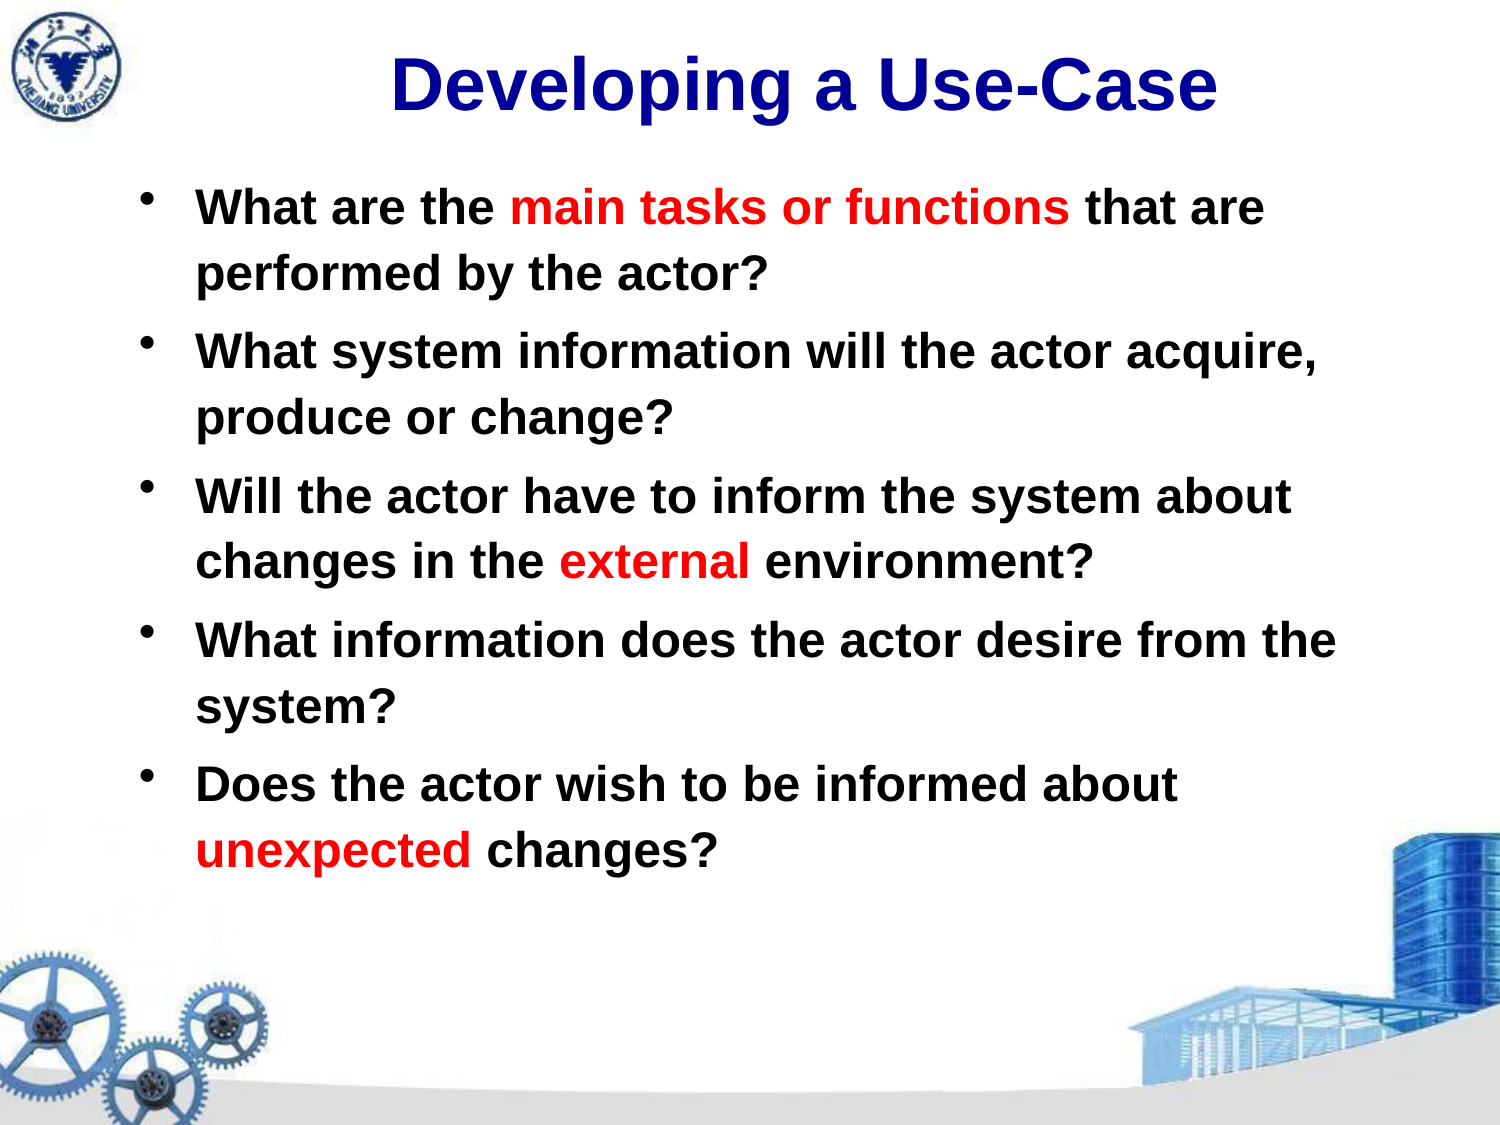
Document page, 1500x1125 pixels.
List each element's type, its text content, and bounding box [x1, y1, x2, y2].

picture [0, 0, 1500, 1125]
list What are the main tasks or functions that are performed by the actor? What system information will the actor acquire, produce or change? Will the actor have to inform the system about changes in the external environment? What information does the actor desire from the system? Does the actor wish to be informed about unexpected changes? [123, 160, 1388, 914]
title Developing a Use-Case [376, 31, 1235, 160]
